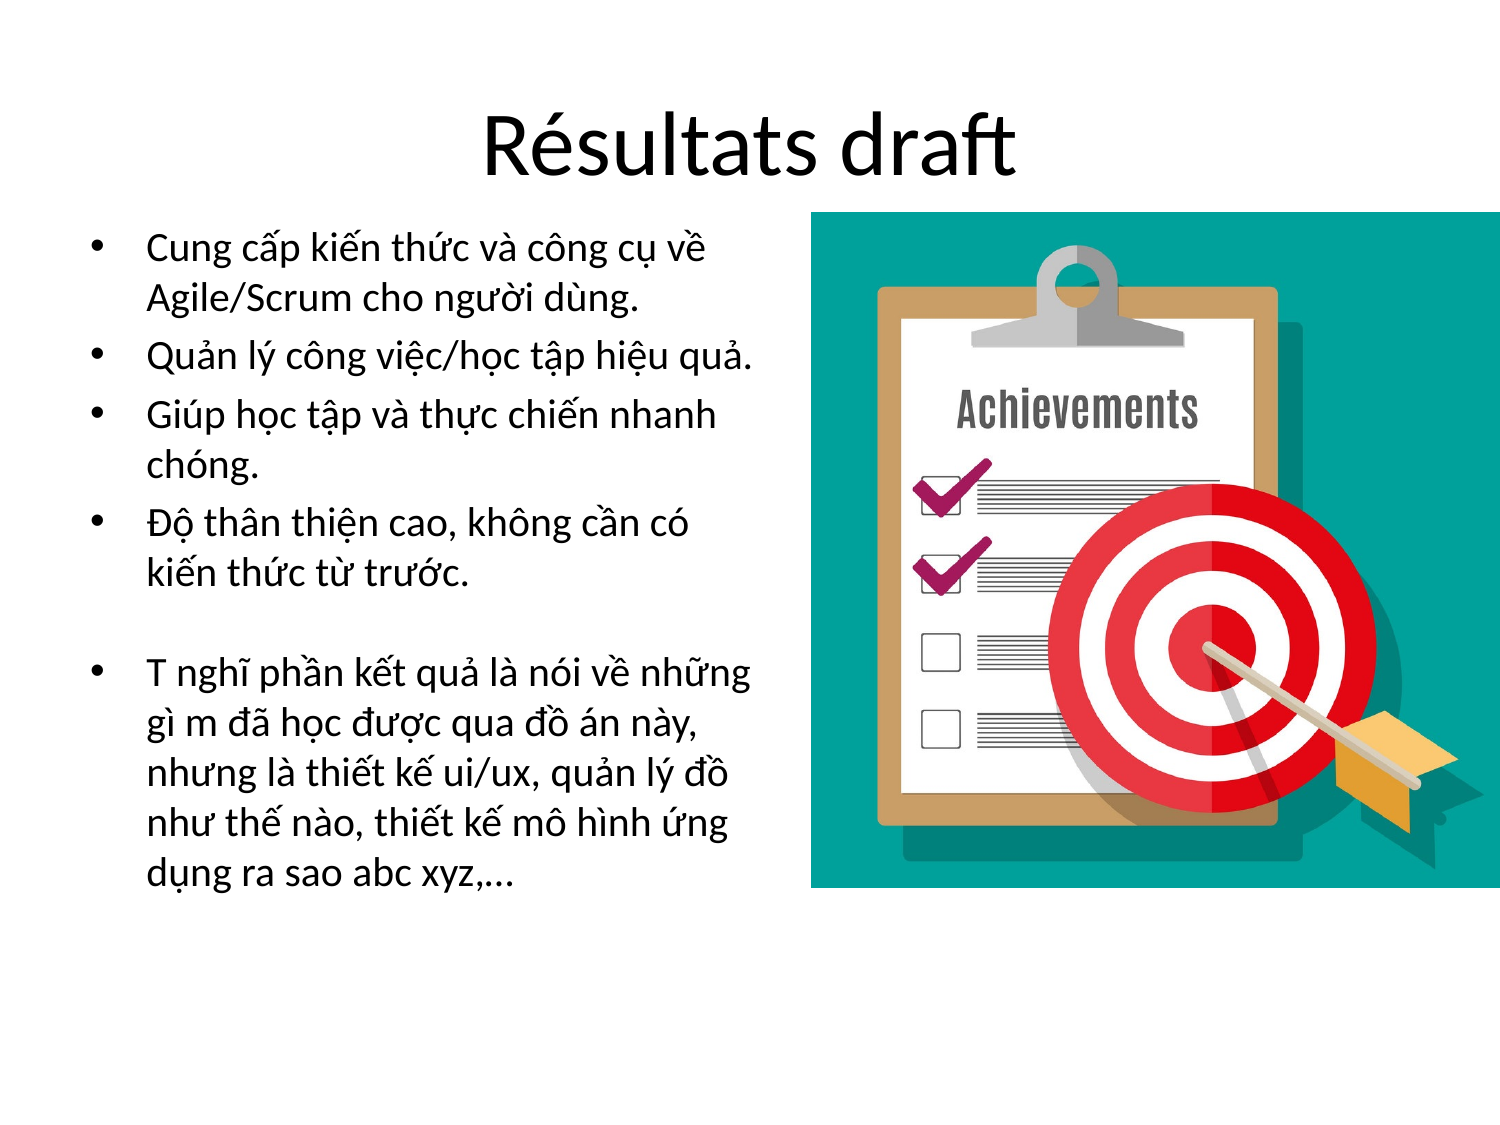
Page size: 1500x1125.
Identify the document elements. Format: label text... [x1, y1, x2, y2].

title Résultats draft [75, 45, 1425, 233]
picture [811, 212, 1500, 888]
text_box T nghĩ phần kết quả là nói về những gì m đã học được qua đồ án này, nhưng là thiết kế ui/ux, quản lý đồ như thế nào, thiết kế mô hình ứng dụng ra sao abc xyz,… [75, 637, 775, 1038]
list Cung cấp kiến thức và công cụ về Agile/Scrum cho người dùng. Quản lý công việc/học tập hiệu quả. Giúp học tập và thực chiến nhanh chóng. Độ thân thiện cao, không cần có kiến thức từ trước. [75, 212, 775, 613]
